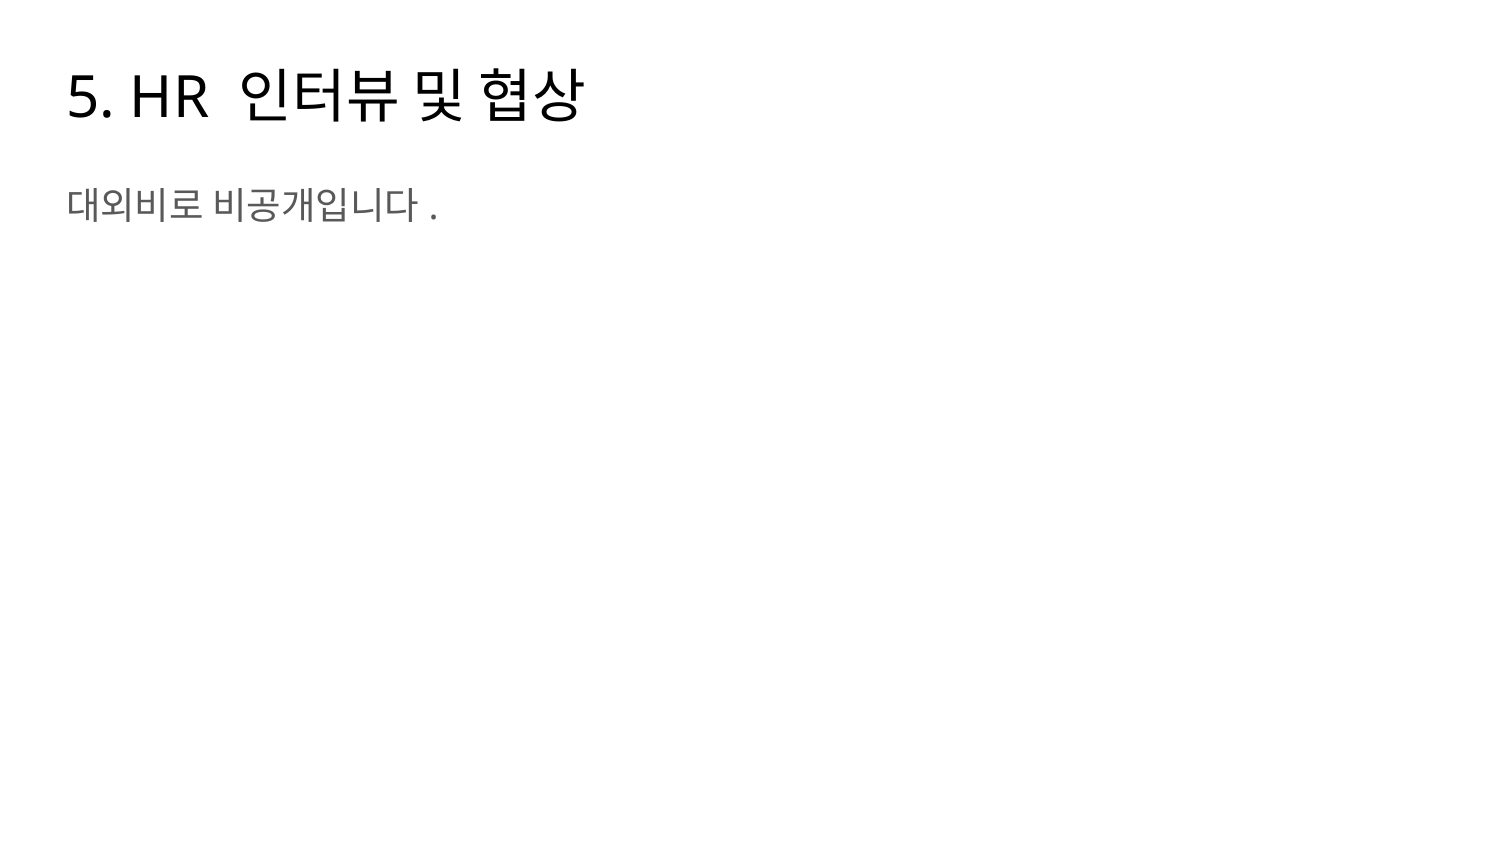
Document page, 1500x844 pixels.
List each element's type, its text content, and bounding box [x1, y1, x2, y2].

list 대외비로 비공개입니다. [51, 160, 1449, 722]
title 5. HR 인터뷰 및 협상 [51, 44, 1449, 139]
